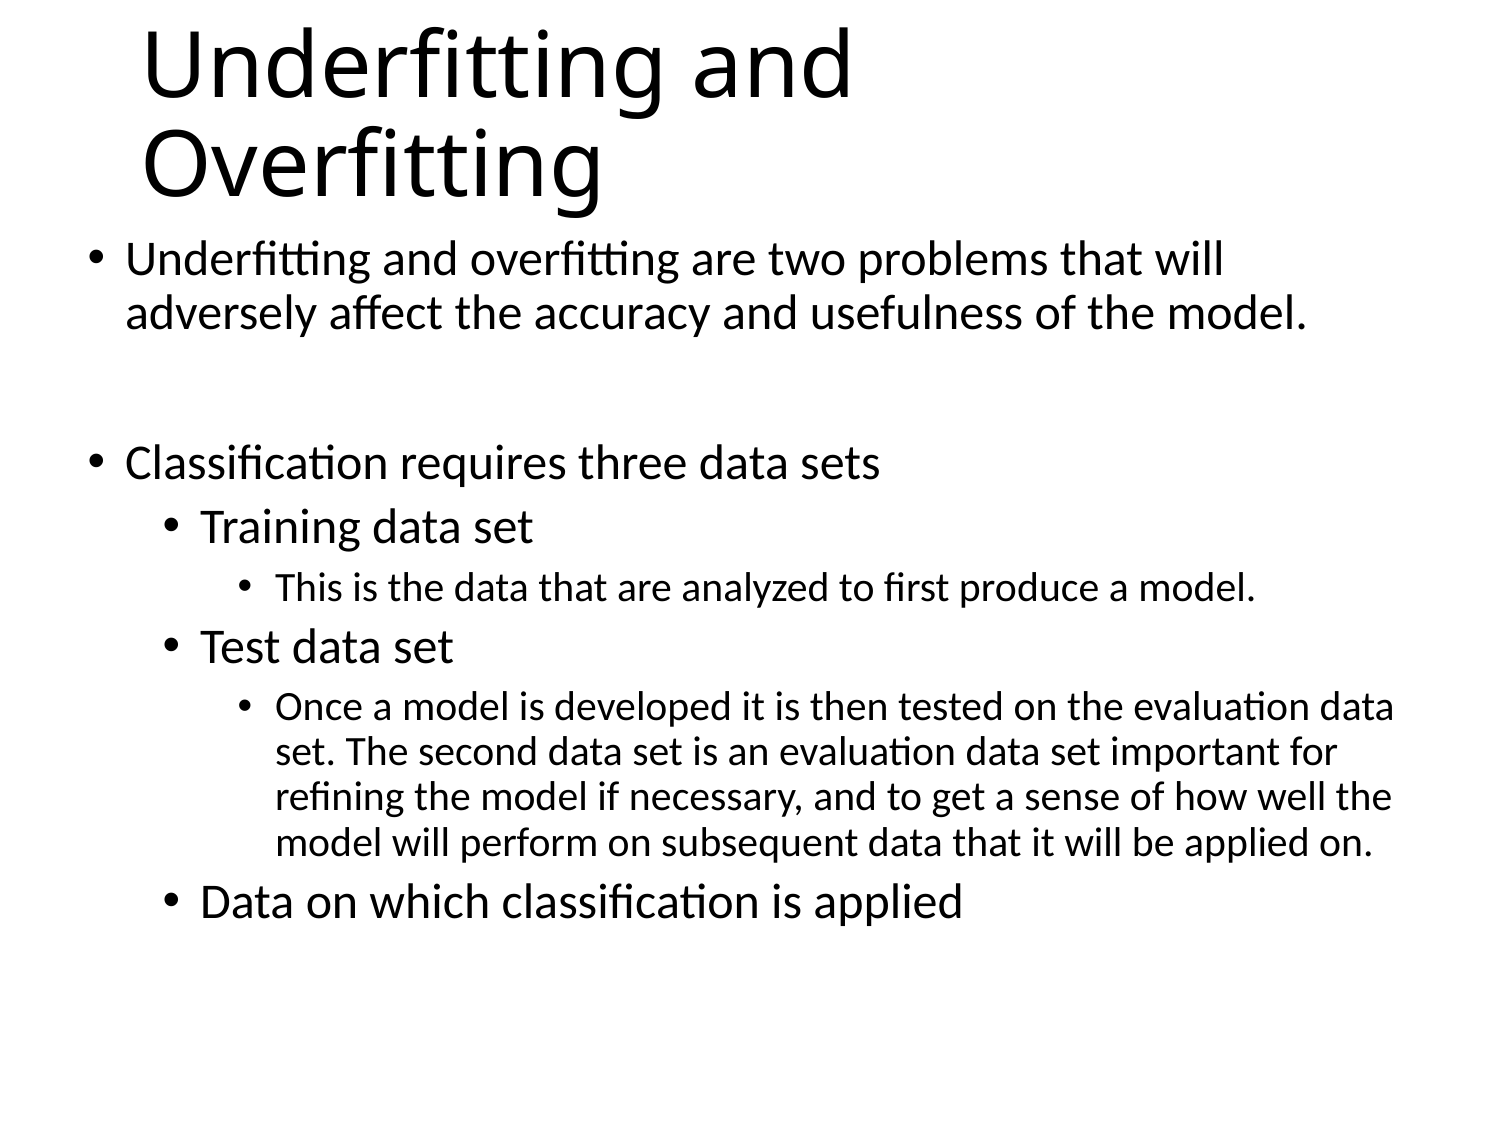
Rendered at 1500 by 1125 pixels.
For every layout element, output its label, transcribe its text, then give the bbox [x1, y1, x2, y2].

title Underfitting and Overfitting [125, 50, 1300, 185]
list Underfitting and overfitting are two problems that will adversely affect the accuracy and usefulness of the model. Classification requires three data sets Training data set This is the data that are analyzed to first produce a model. Test data set Once a model is developed it is then tested on the evaluation data set. The second data set is an evaluation data set important for refining the model if necessary, and to get a sense of how well the model will perform on subsequent data that it will be applied on. Data on which classification is applied [72, 224, 1428, 1018]
